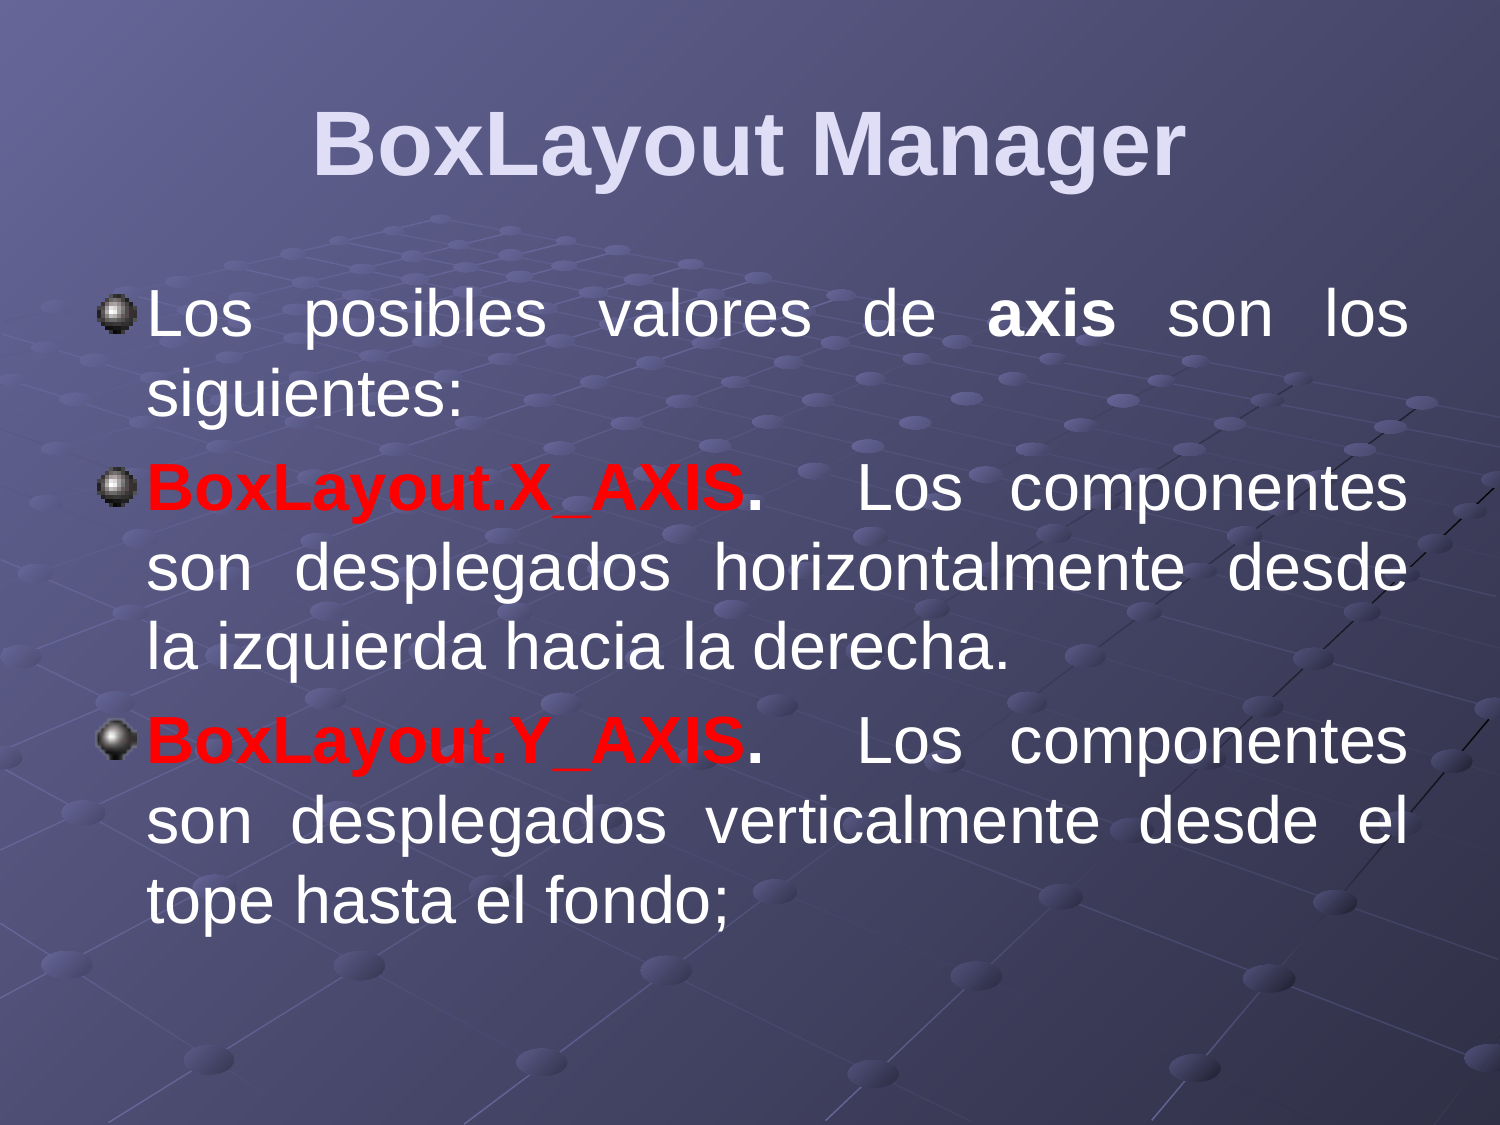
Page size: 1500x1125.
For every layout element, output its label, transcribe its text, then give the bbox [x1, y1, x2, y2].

picture [90, 459, 137, 507]
title BoxLayout Manager [75, 45, 1425, 233]
list Los posibles valores de axis son los siguientes: BoxLayout.X_AXIS. Los componentes son desplegados horizontalmente desde la izquierda hacia la derecha. BoxLayout.Y_AXIS. Los componentes son desplegados verticalmente desde el tope hasta el fondo; [75, 262, 1425, 1007]
picture [90, 286, 137, 334]
picture [90, 713, 137, 760]
